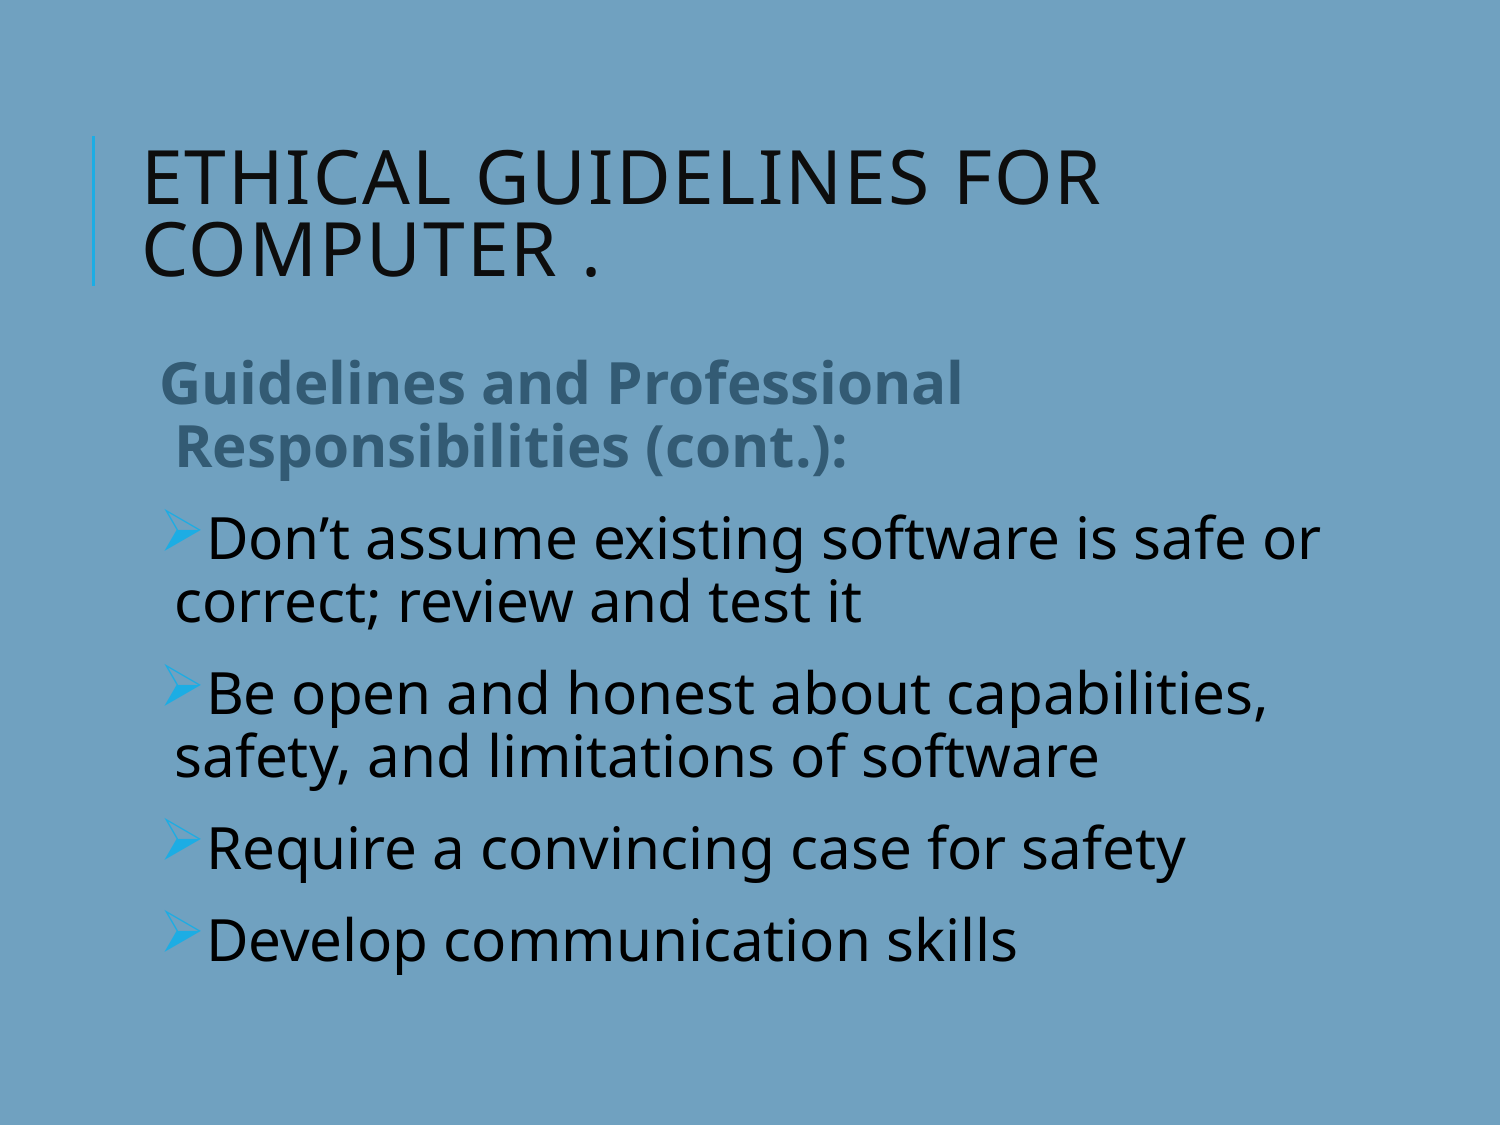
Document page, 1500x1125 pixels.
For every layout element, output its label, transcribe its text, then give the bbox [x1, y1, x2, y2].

title Ethical Guidelines for Computer . [126, 96, 1438, 342]
list Guidelines and Professional Responsibilities (cont.): Don’t assume existing software is safe or correct; review and test it Be open and honest about capabilities, safety, and limitations of software Require a convincing case for safety Develop communication skills [152, 347, 1348, 1007]
